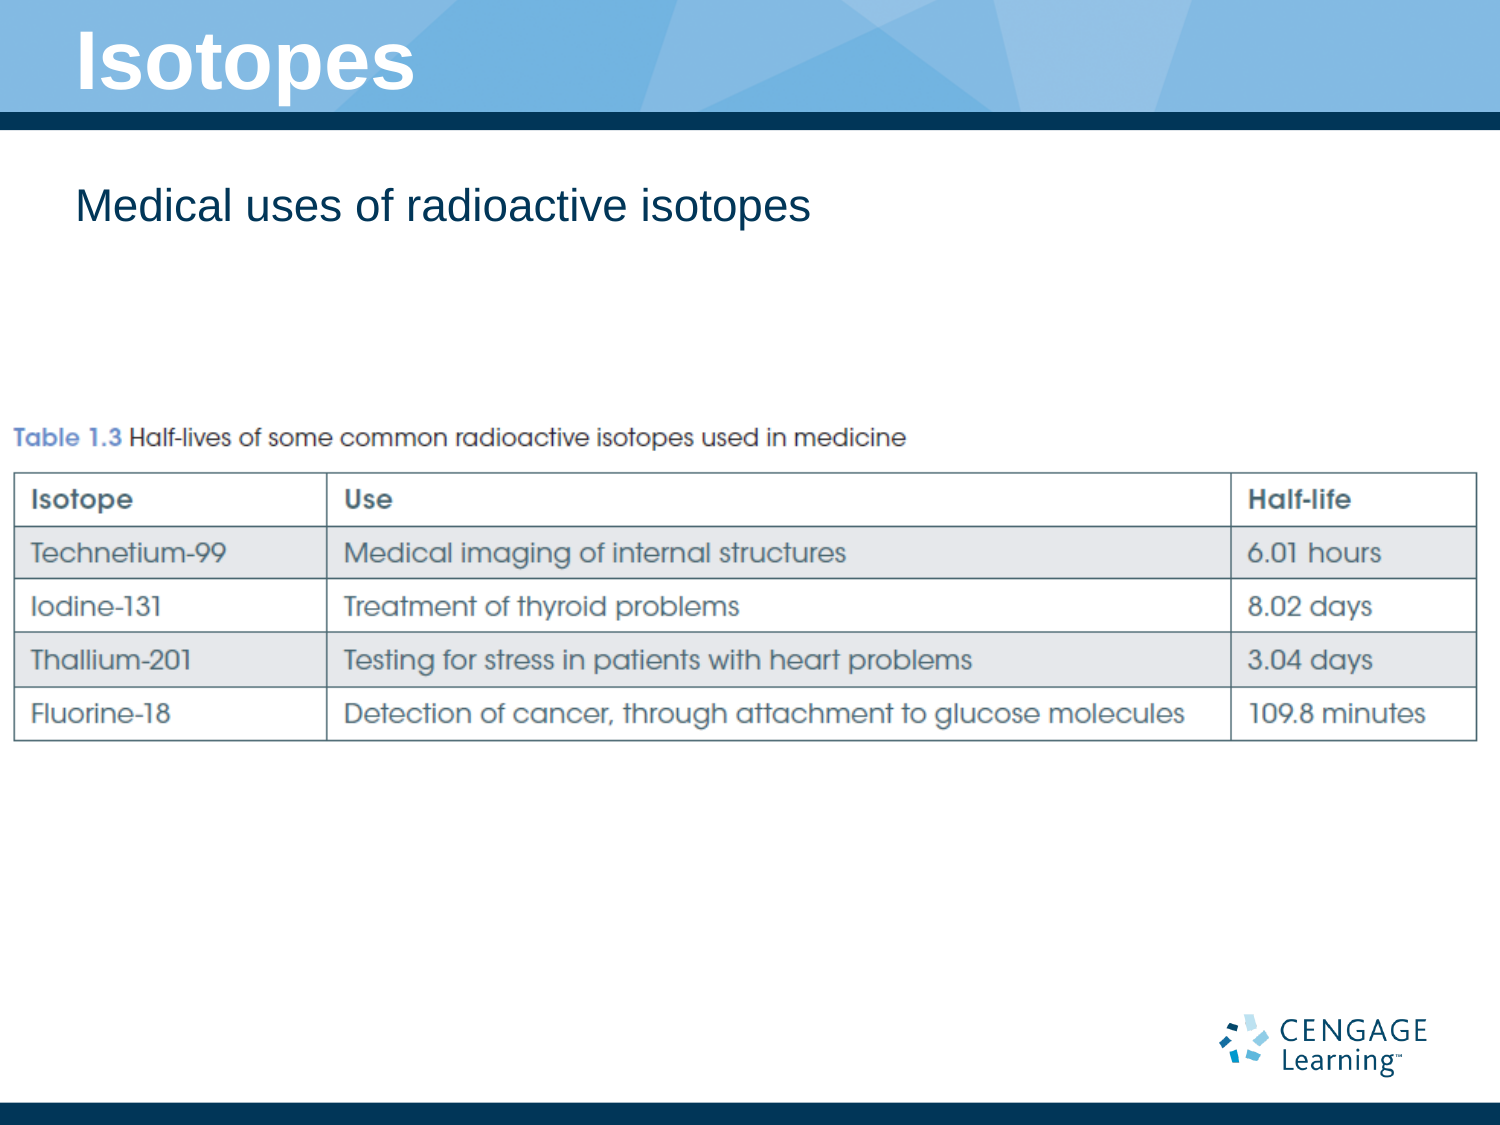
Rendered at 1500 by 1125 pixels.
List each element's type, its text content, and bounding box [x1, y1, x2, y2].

picture [0, 0, 1500, 112]
text_box Isotopes [74, 24, 1425, 138]
picture [1195, 990, 1450, 1101]
picture [0, 399, 1500, 786]
title Medical uses of radioactive isotopes [75, 149, 1425, 263]
